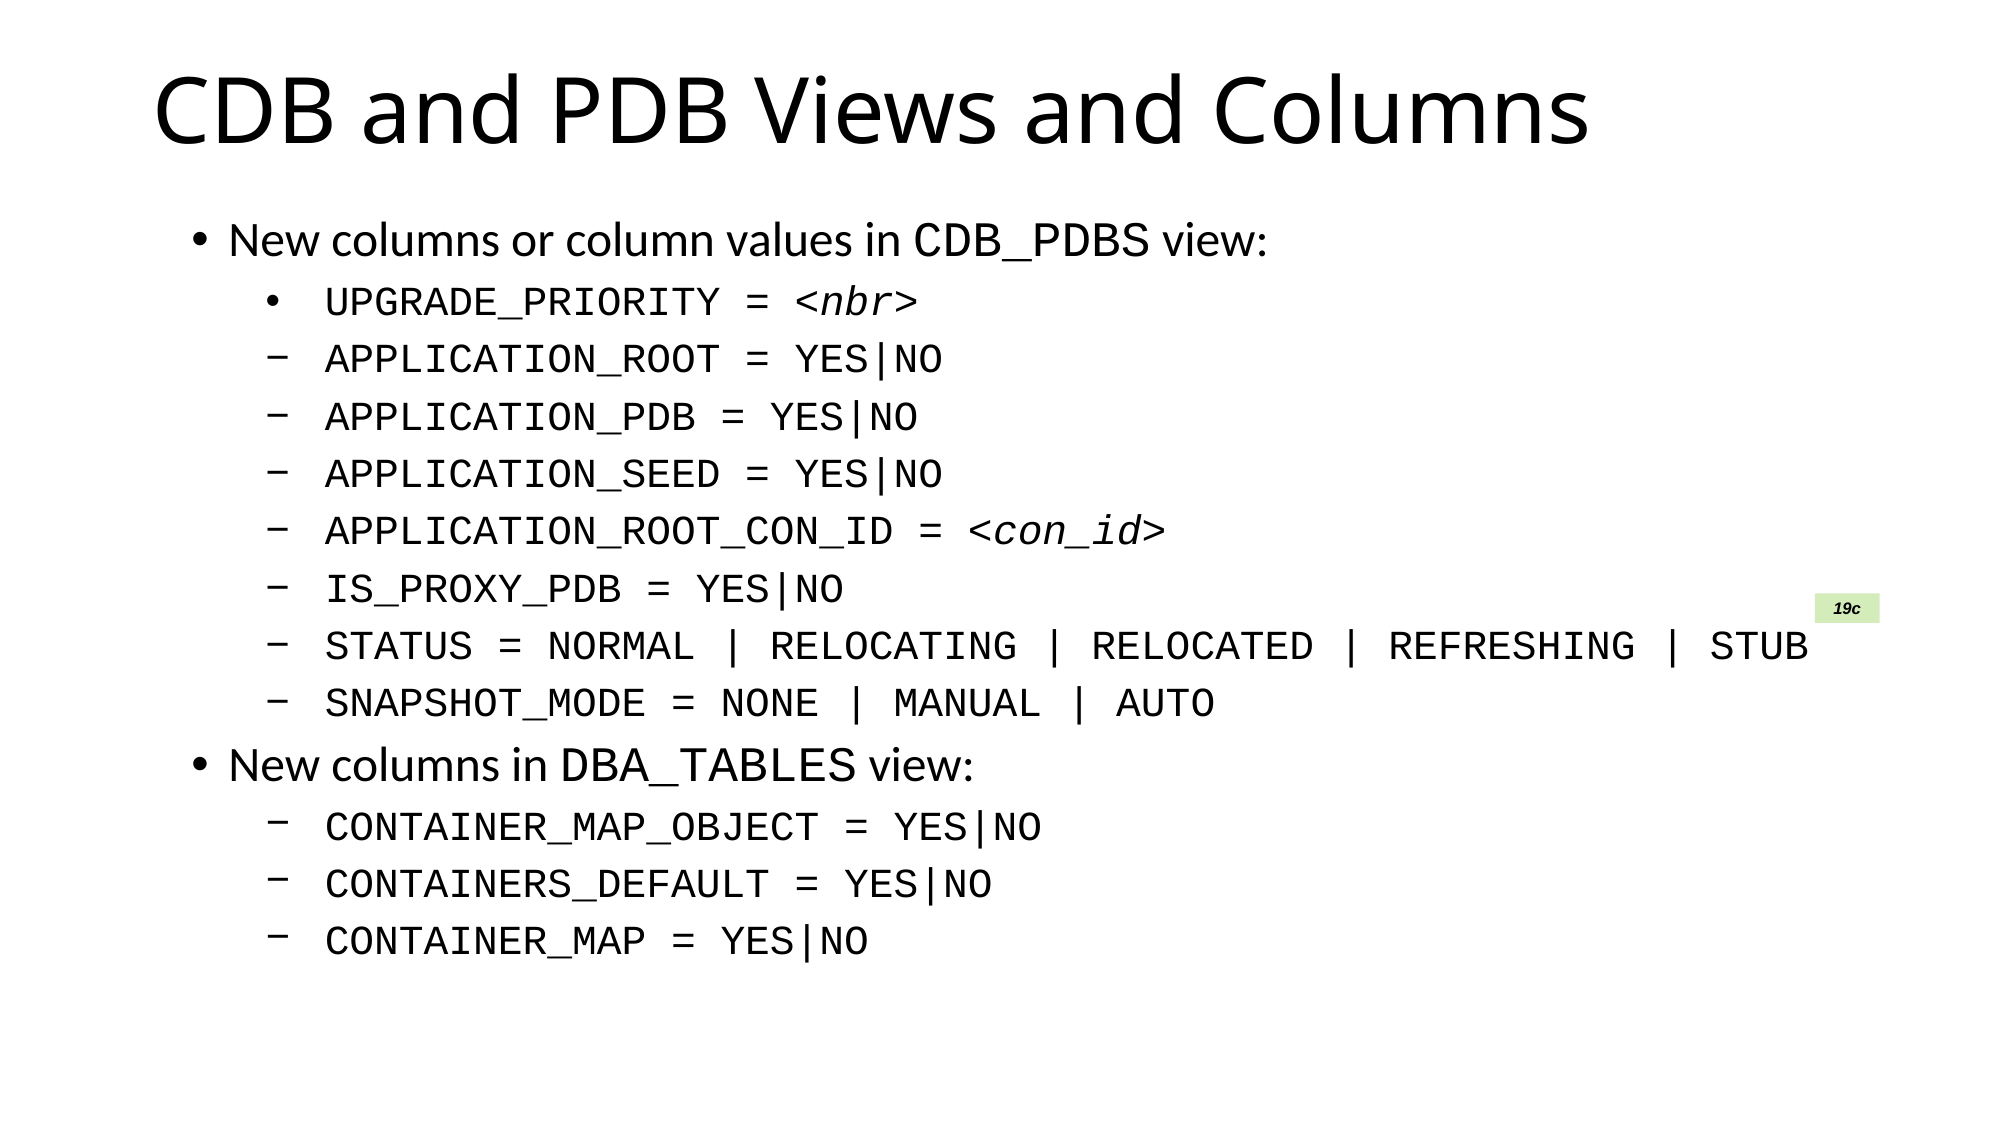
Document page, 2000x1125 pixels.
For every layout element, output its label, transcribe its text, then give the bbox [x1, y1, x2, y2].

list New columns or column values in CDB_PDBS view: UPGRADE_PRIORITY = <nbr> APPLICATION_ROOT = YES|NO APPLICATION_PDB = YES|NO APPLICATION_SEED = YES|NO APPLICATION_ROOT_CON_ID = <con_id> IS_PROXY_PDB = YES|NO STATUS = NORMAL | RELOCATING | RELOCATED | REFRESHING | STUB SNAPSHOT_MODE = NONE | MANUAL | AUTO New columns in DBA_TABLES view: CONTAINER_MAP_OBJECT = YES|NO CONTAINERS_DEFAULT = YES|NO CONTAINER_MAP = YES|NO [102, 203, 1898, 973]
title CDB and PDB Views and Columns [137, 59, 1862, 203]
